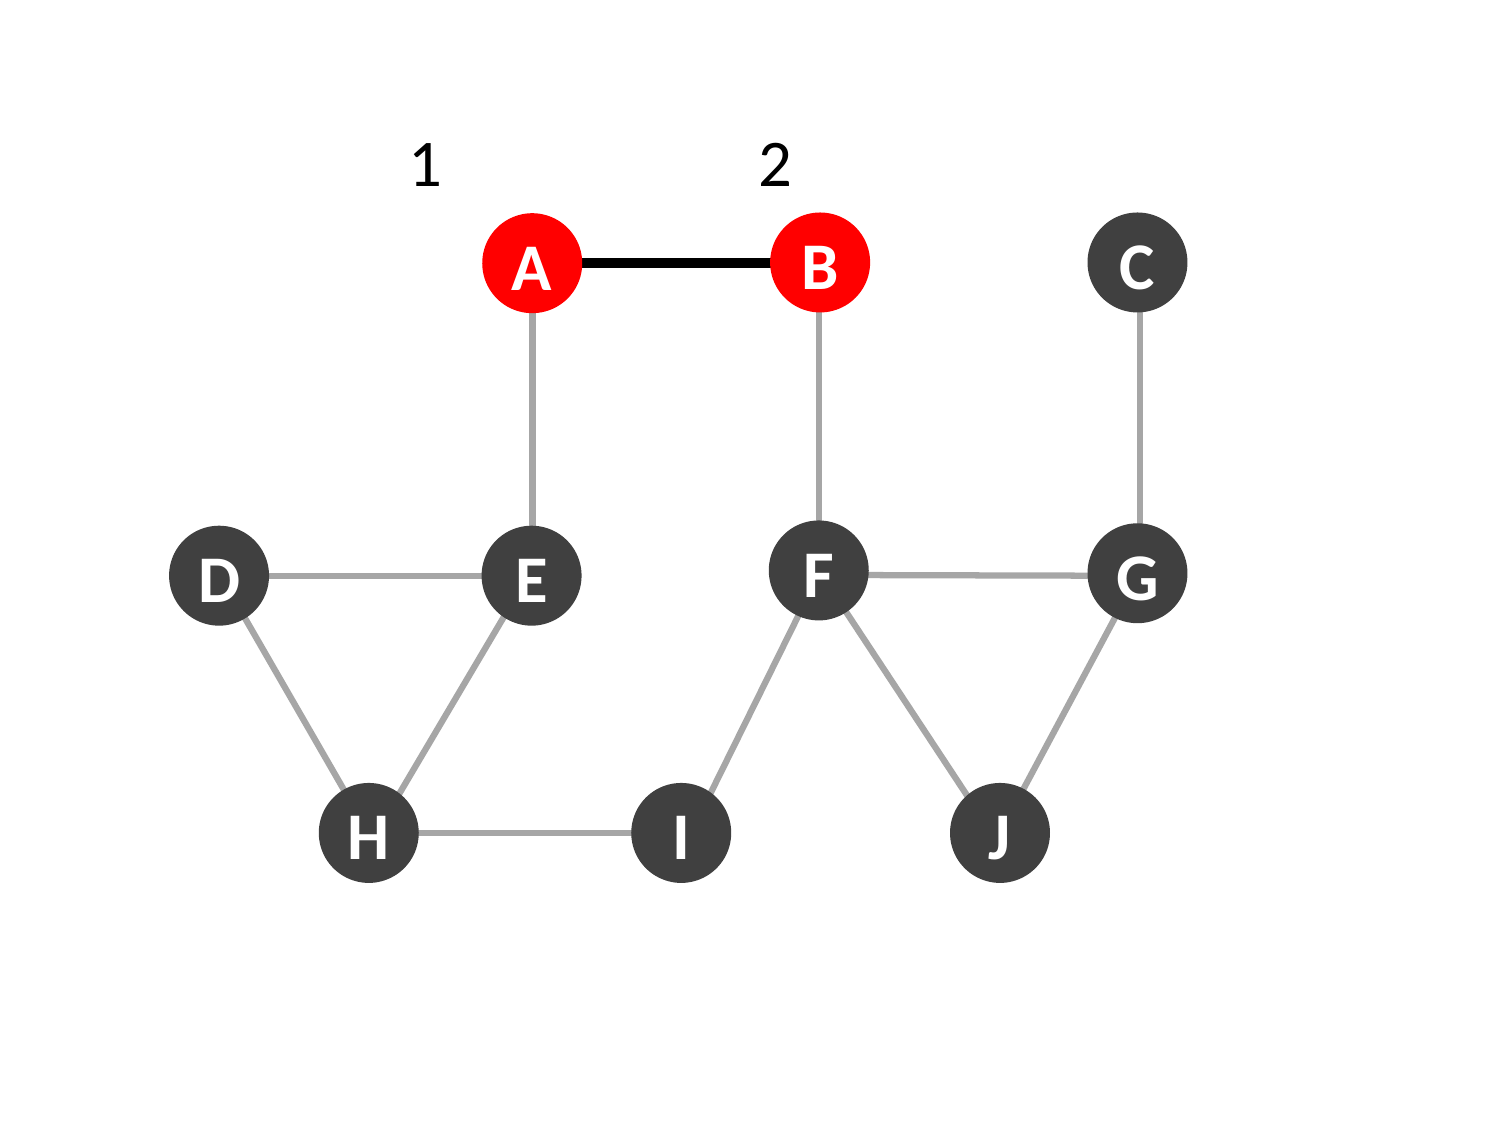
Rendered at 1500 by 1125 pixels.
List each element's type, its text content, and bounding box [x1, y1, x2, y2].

text_box I [629, 780, 685, 832]
text_box B [629, 834, 734, 840]
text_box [218, 572, 369, 834]
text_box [479, 576, 537, 584]
text_box F [768, 264, 818, 273]
text_box E [479, 523, 528, 574]
text_box F [766, 518, 814, 572]
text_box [690, 574, 819, 834]
text_box 2 [743, 112, 913, 208]
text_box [818, 585, 1001, 846]
text_box E [519, 523, 584, 628]
text_box A [480, 211, 585, 316]
text_box G [1085, 521, 1135, 574]
text_box 1 [393, 112, 563, 208]
text_box F [823, 518, 871, 568]
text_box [818, 576, 1001, 838]
text_box G [1140, 521, 1190, 626]
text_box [999, 575, 1138, 834]
text_box J [952, 841, 1052, 886]
text_box H [317, 842, 417, 886]
text_box I [629, 841, 733, 886]
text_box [368, 586, 522, 846]
text_box C [1085, 210, 1190, 315]
text_box D [166, 523, 271, 628]
text_box B [768, 210, 873, 315]
